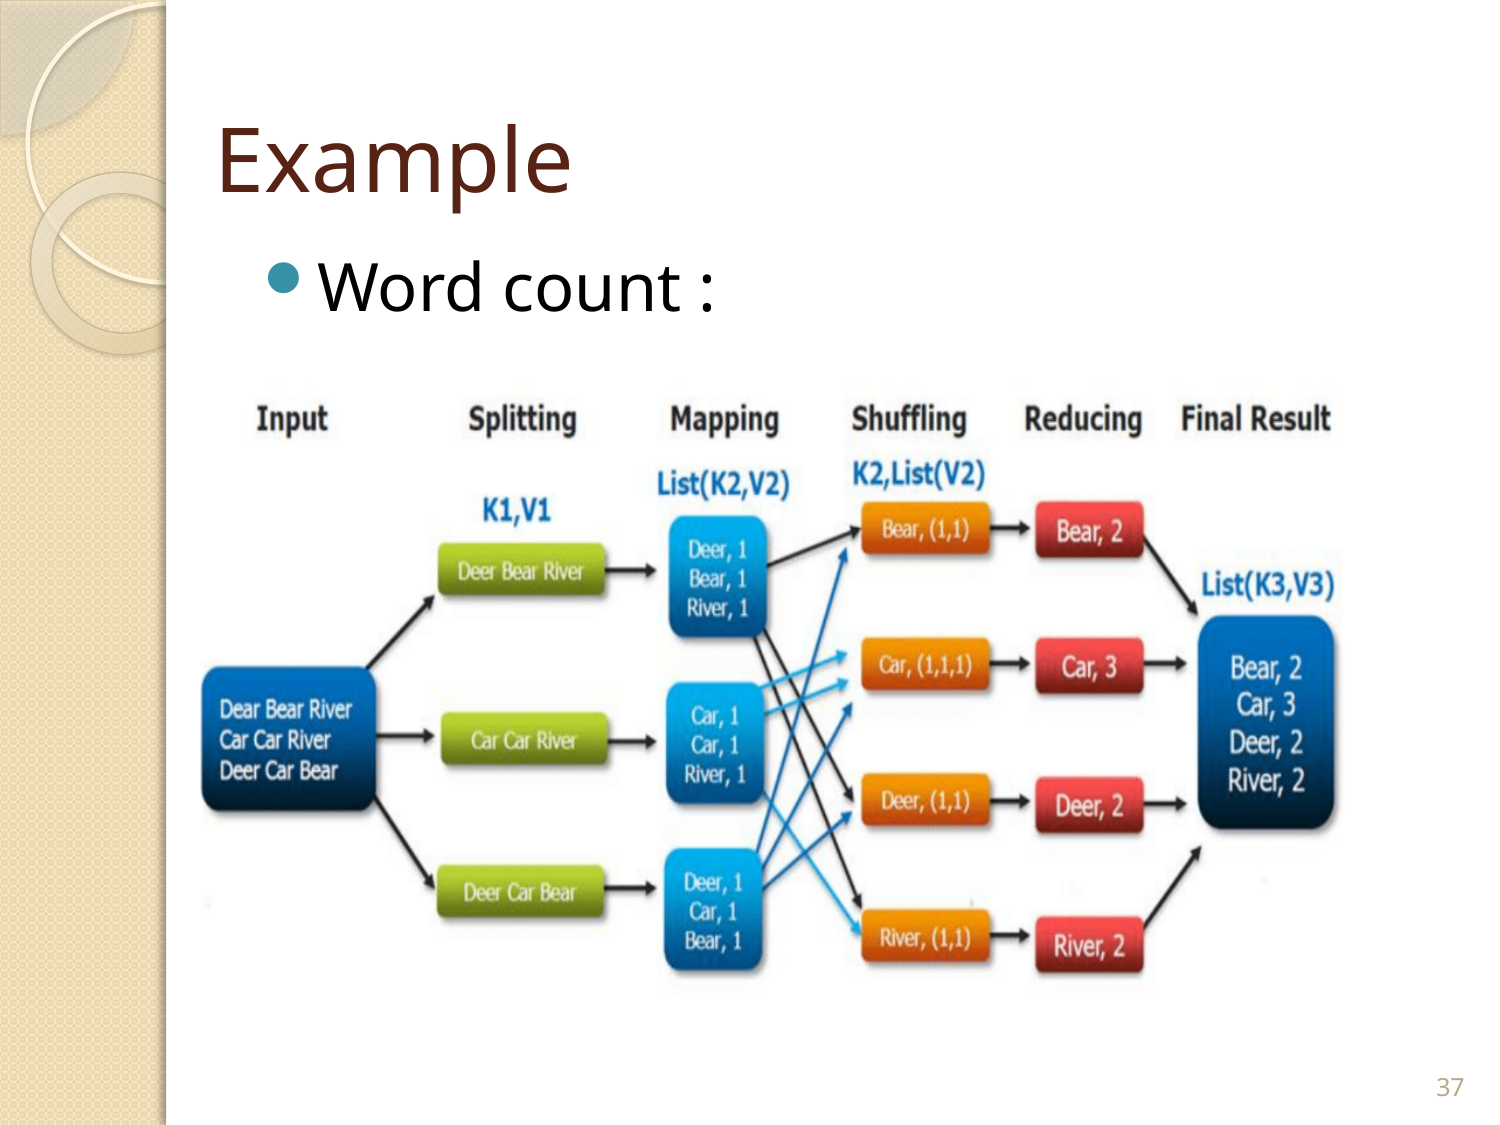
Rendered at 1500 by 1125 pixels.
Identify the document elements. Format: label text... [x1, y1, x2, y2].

slide_number 37 [1413, 1034, 1488, 1113]
text_box Example [199, 62, 1430, 250]
list Word count : [235, 237, 1466, 1025]
picture [199, 333, 1353, 1077]
